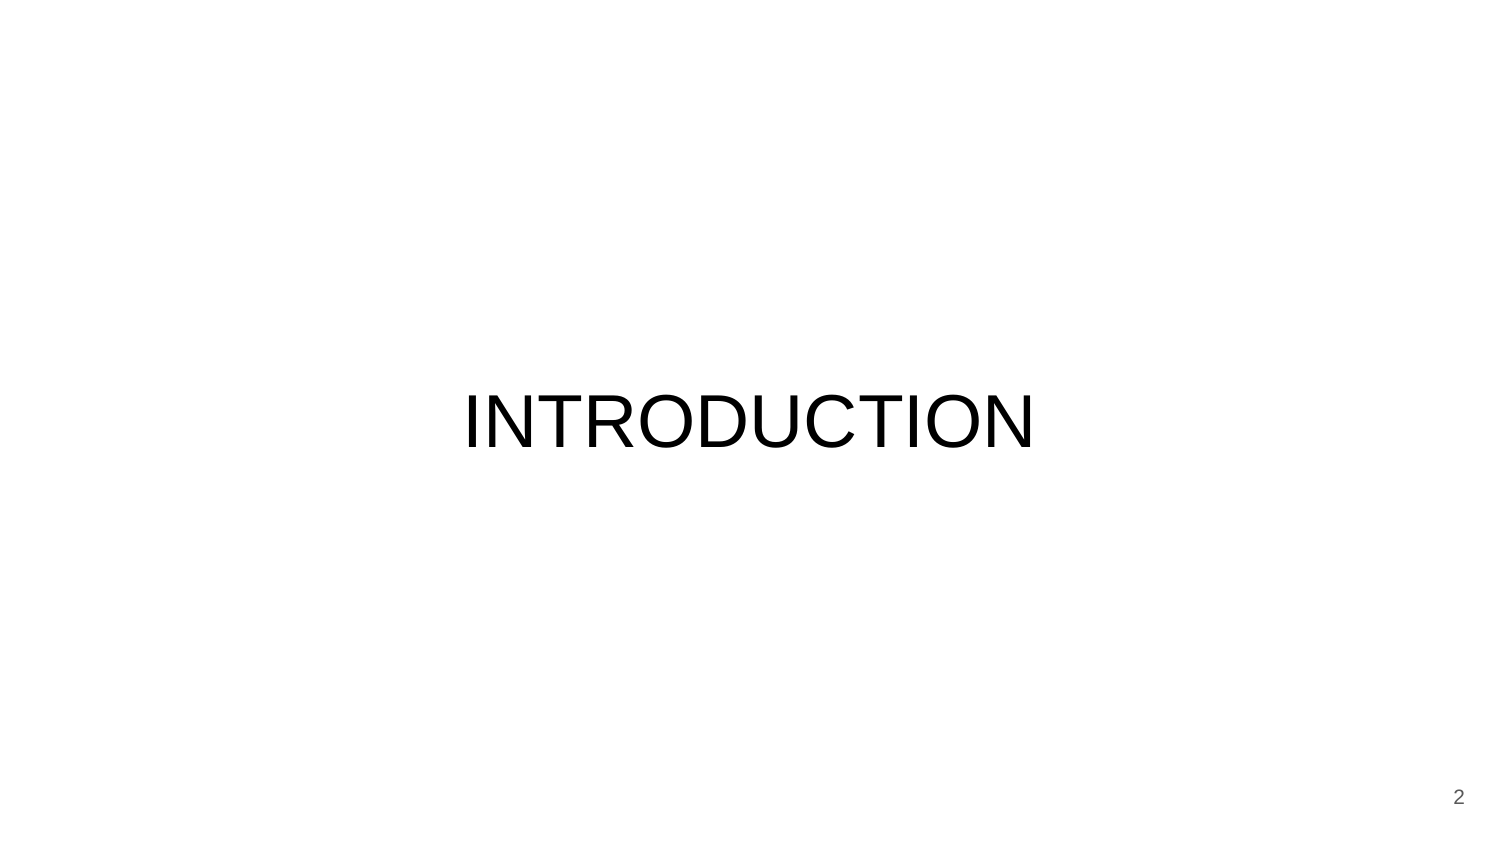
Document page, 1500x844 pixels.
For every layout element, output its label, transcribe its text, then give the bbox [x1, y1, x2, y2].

title INTRODUCTION [51, 352, 1449, 491]
slide_number ‹#› [1389, 764, 1480, 830]
